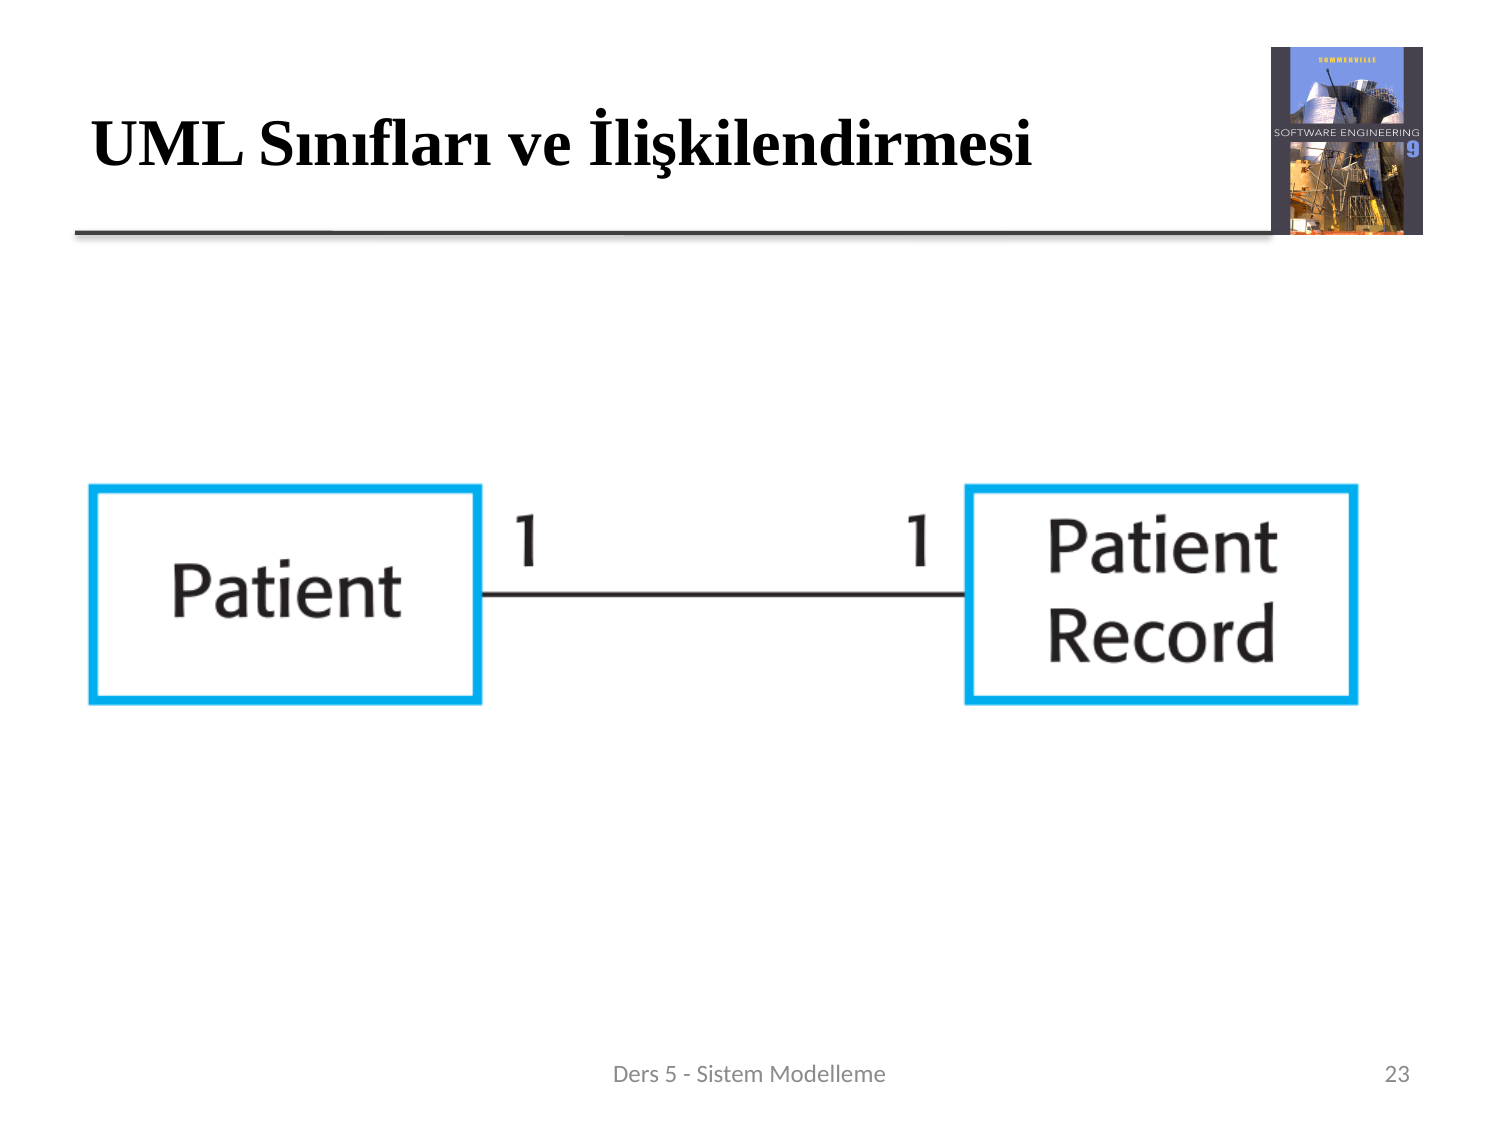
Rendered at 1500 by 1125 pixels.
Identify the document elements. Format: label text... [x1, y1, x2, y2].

slide_number 23 [1074, 1042, 1425, 1103]
picture [1272, 47, 1423, 235]
title UML Sınıfları ve İlişkilendirmesi [74, 44, 1272, 233]
picture [44, 416, 1426, 744]
footer Ders 5 - Sistem Modelleme [512, 1042, 988, 1103]
